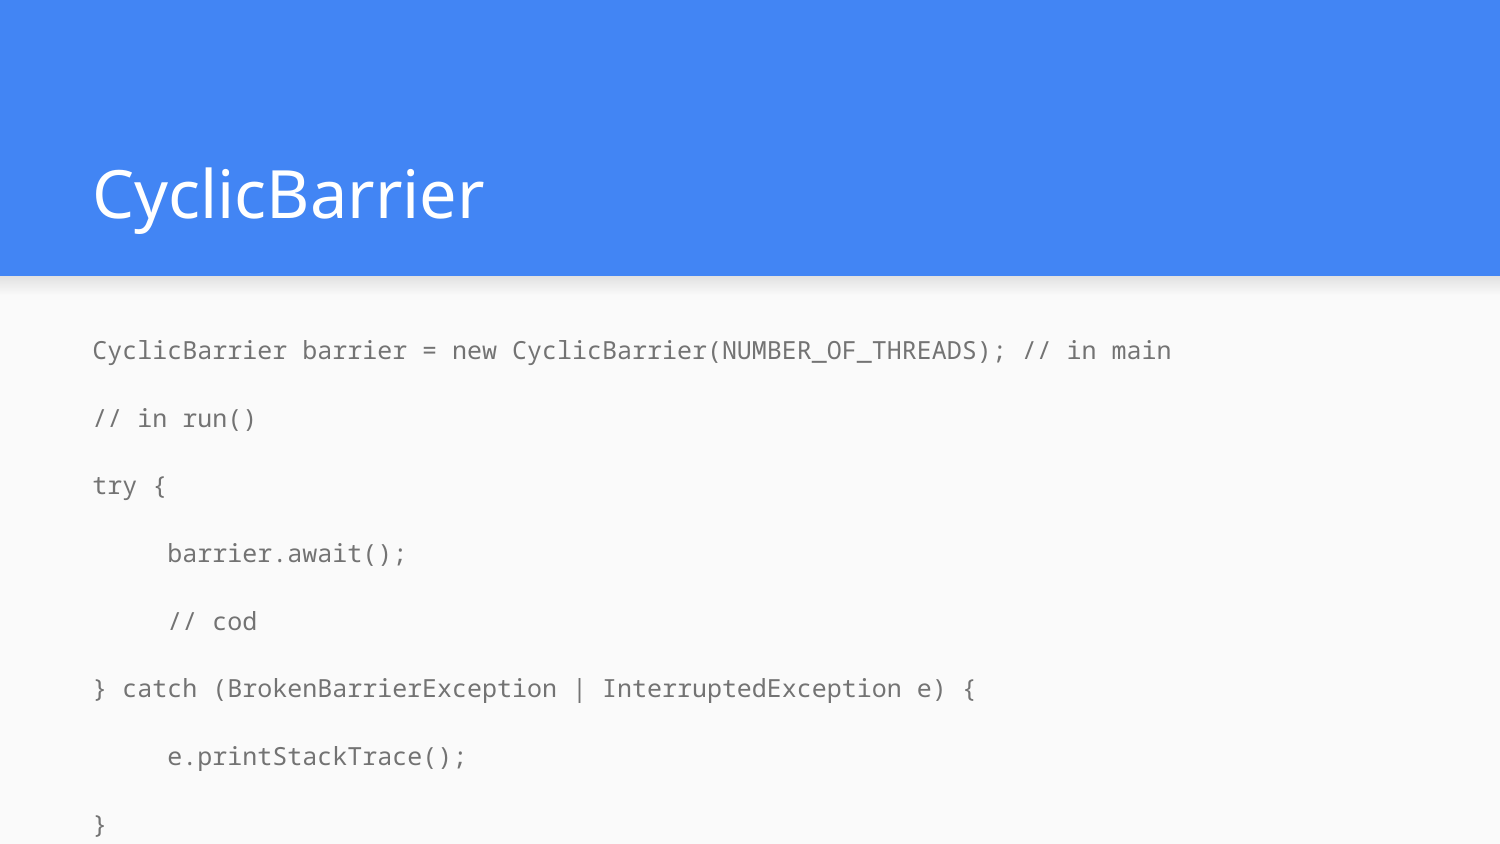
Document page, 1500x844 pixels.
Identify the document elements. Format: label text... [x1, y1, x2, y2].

title CyclicBarrier [77, 121, 1427, 248]
list CyclicBarrier barrier = new CyclicBarrier(NUMBER_OF_THREADS); // in main // in run() try { barrier.await(); // cod } catch (BrokenBarrierException | InterruptedException e) { e.printStackTrace(); } [77, 314, 1427, 760]
